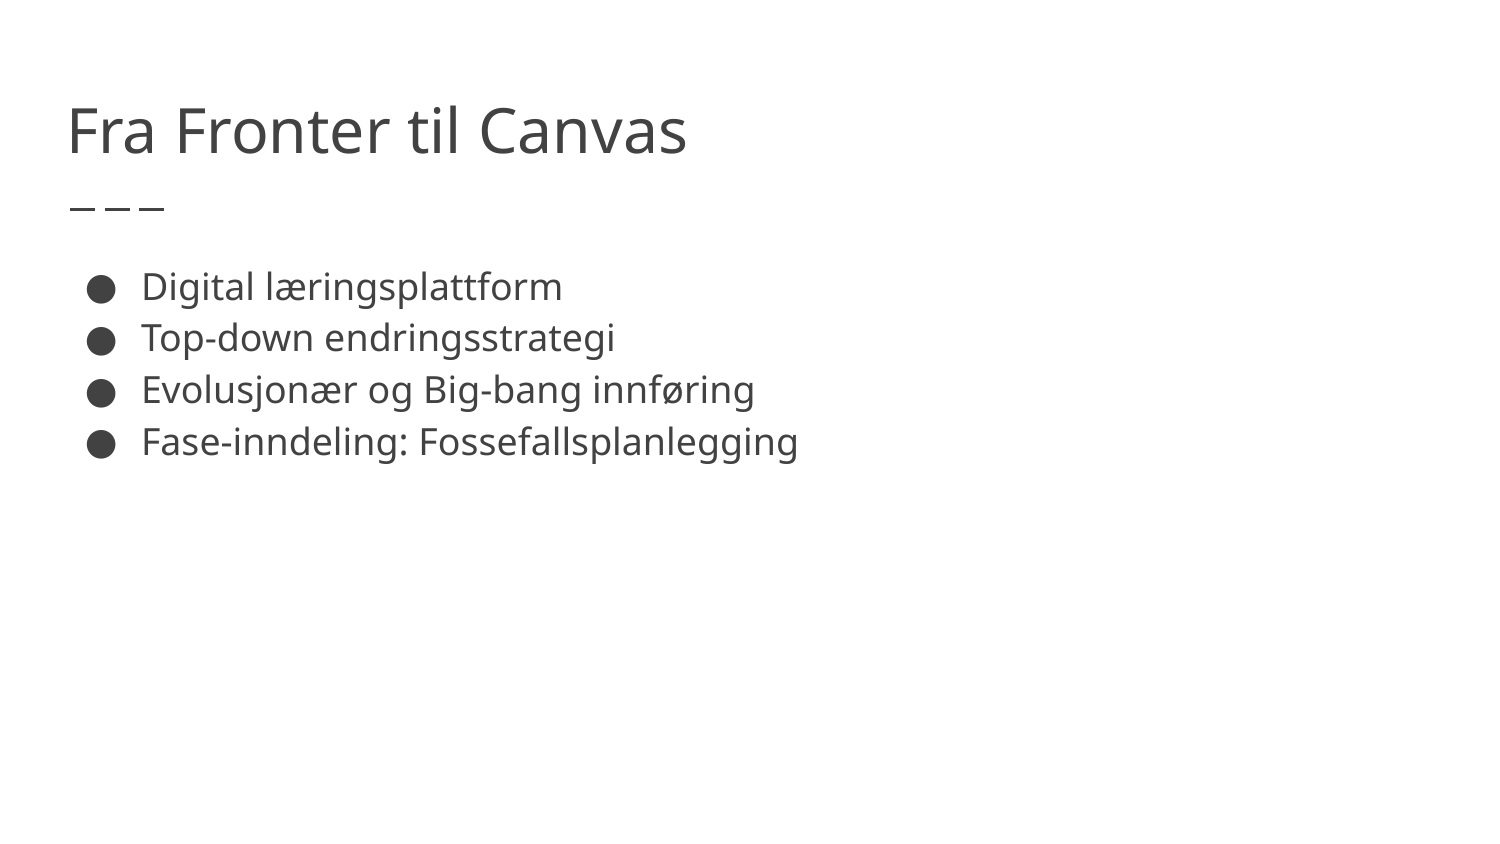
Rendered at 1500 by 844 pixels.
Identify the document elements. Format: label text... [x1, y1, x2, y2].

title Fra Fronter til Canvas [51, 61, 1449, 182]
list Digital læringsplattform Top-down endringsstrategi Evolusjonær og Big-bang innføring Fase-inndeling: Fossefallsplanlegging [51, 240, 1449, 750]
